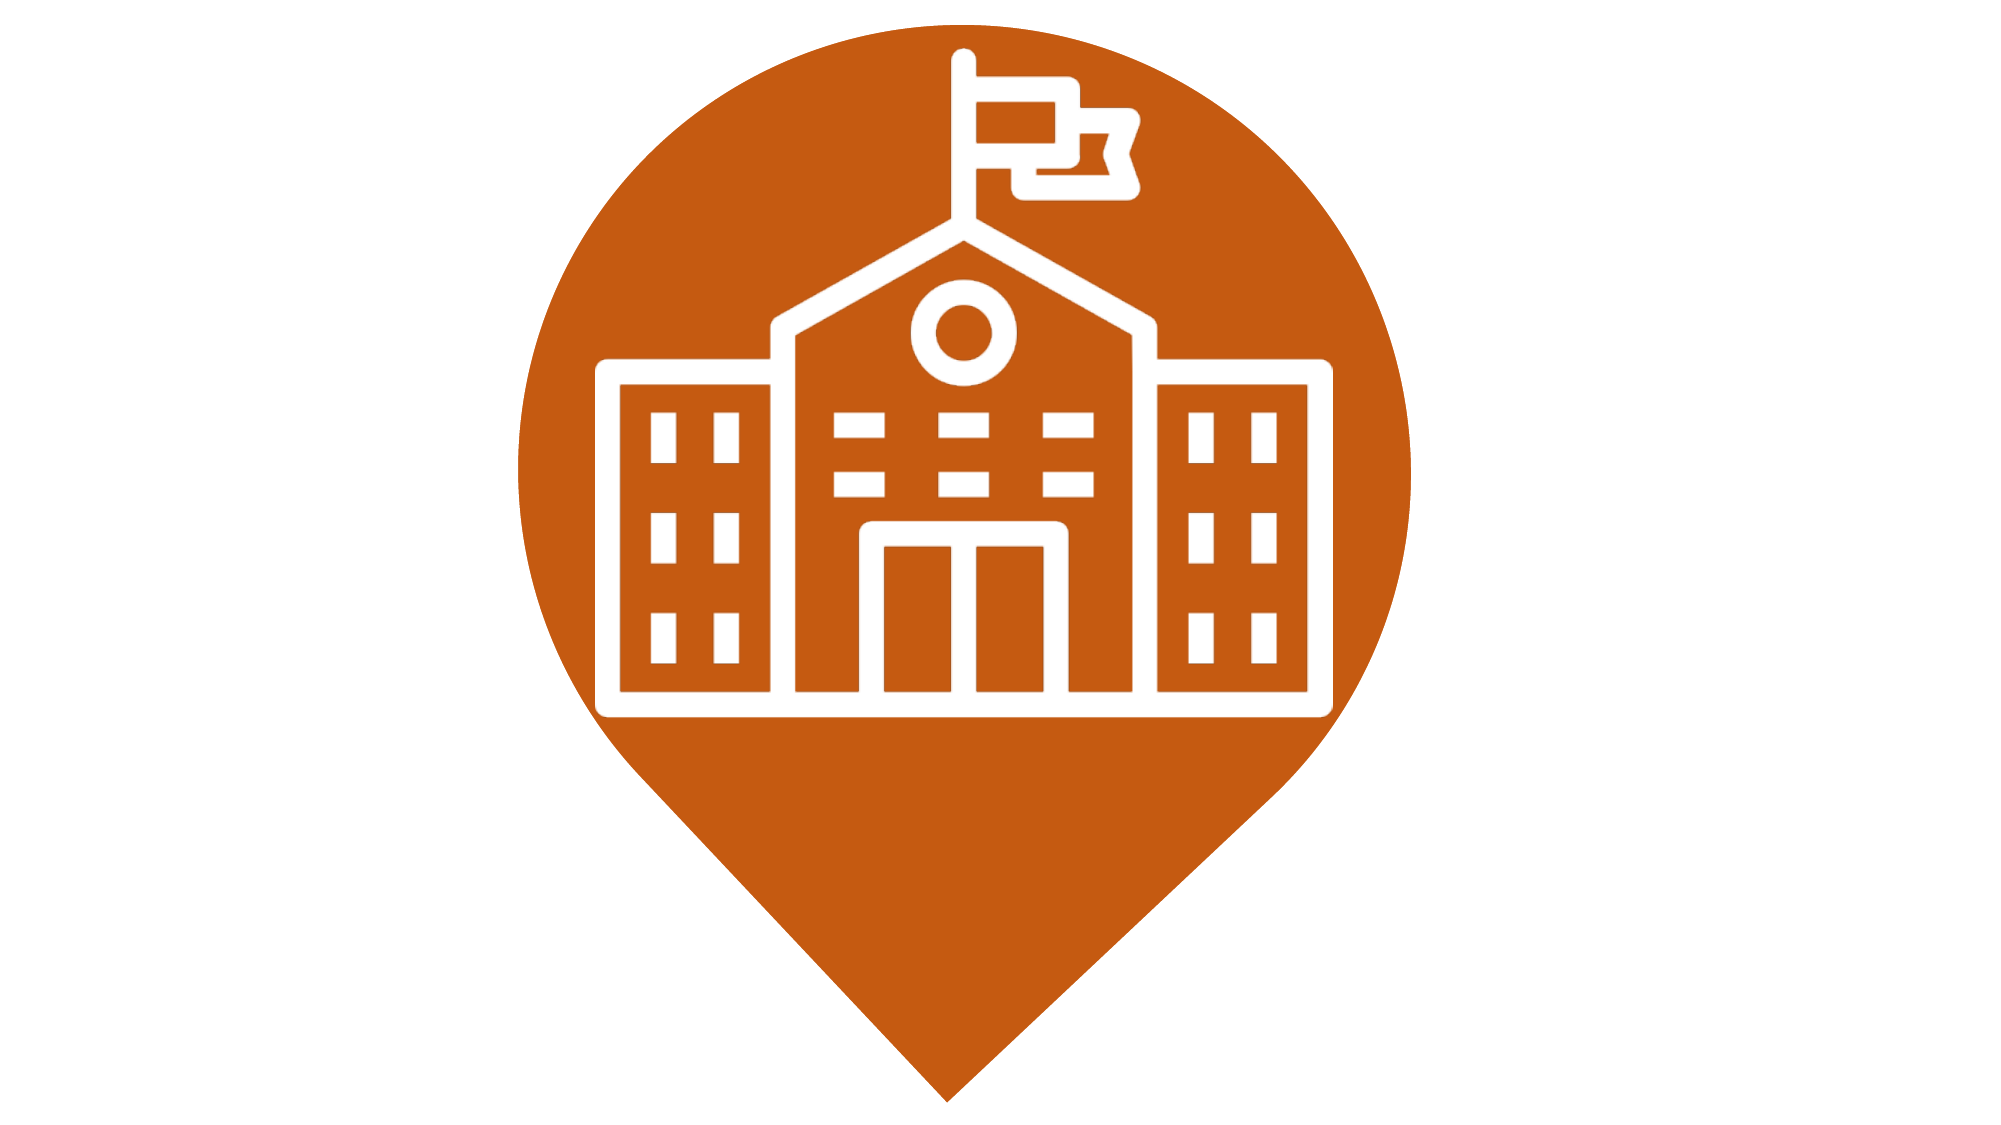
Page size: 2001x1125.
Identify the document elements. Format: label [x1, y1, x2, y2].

text_box [512, 14, 1416, 926]
